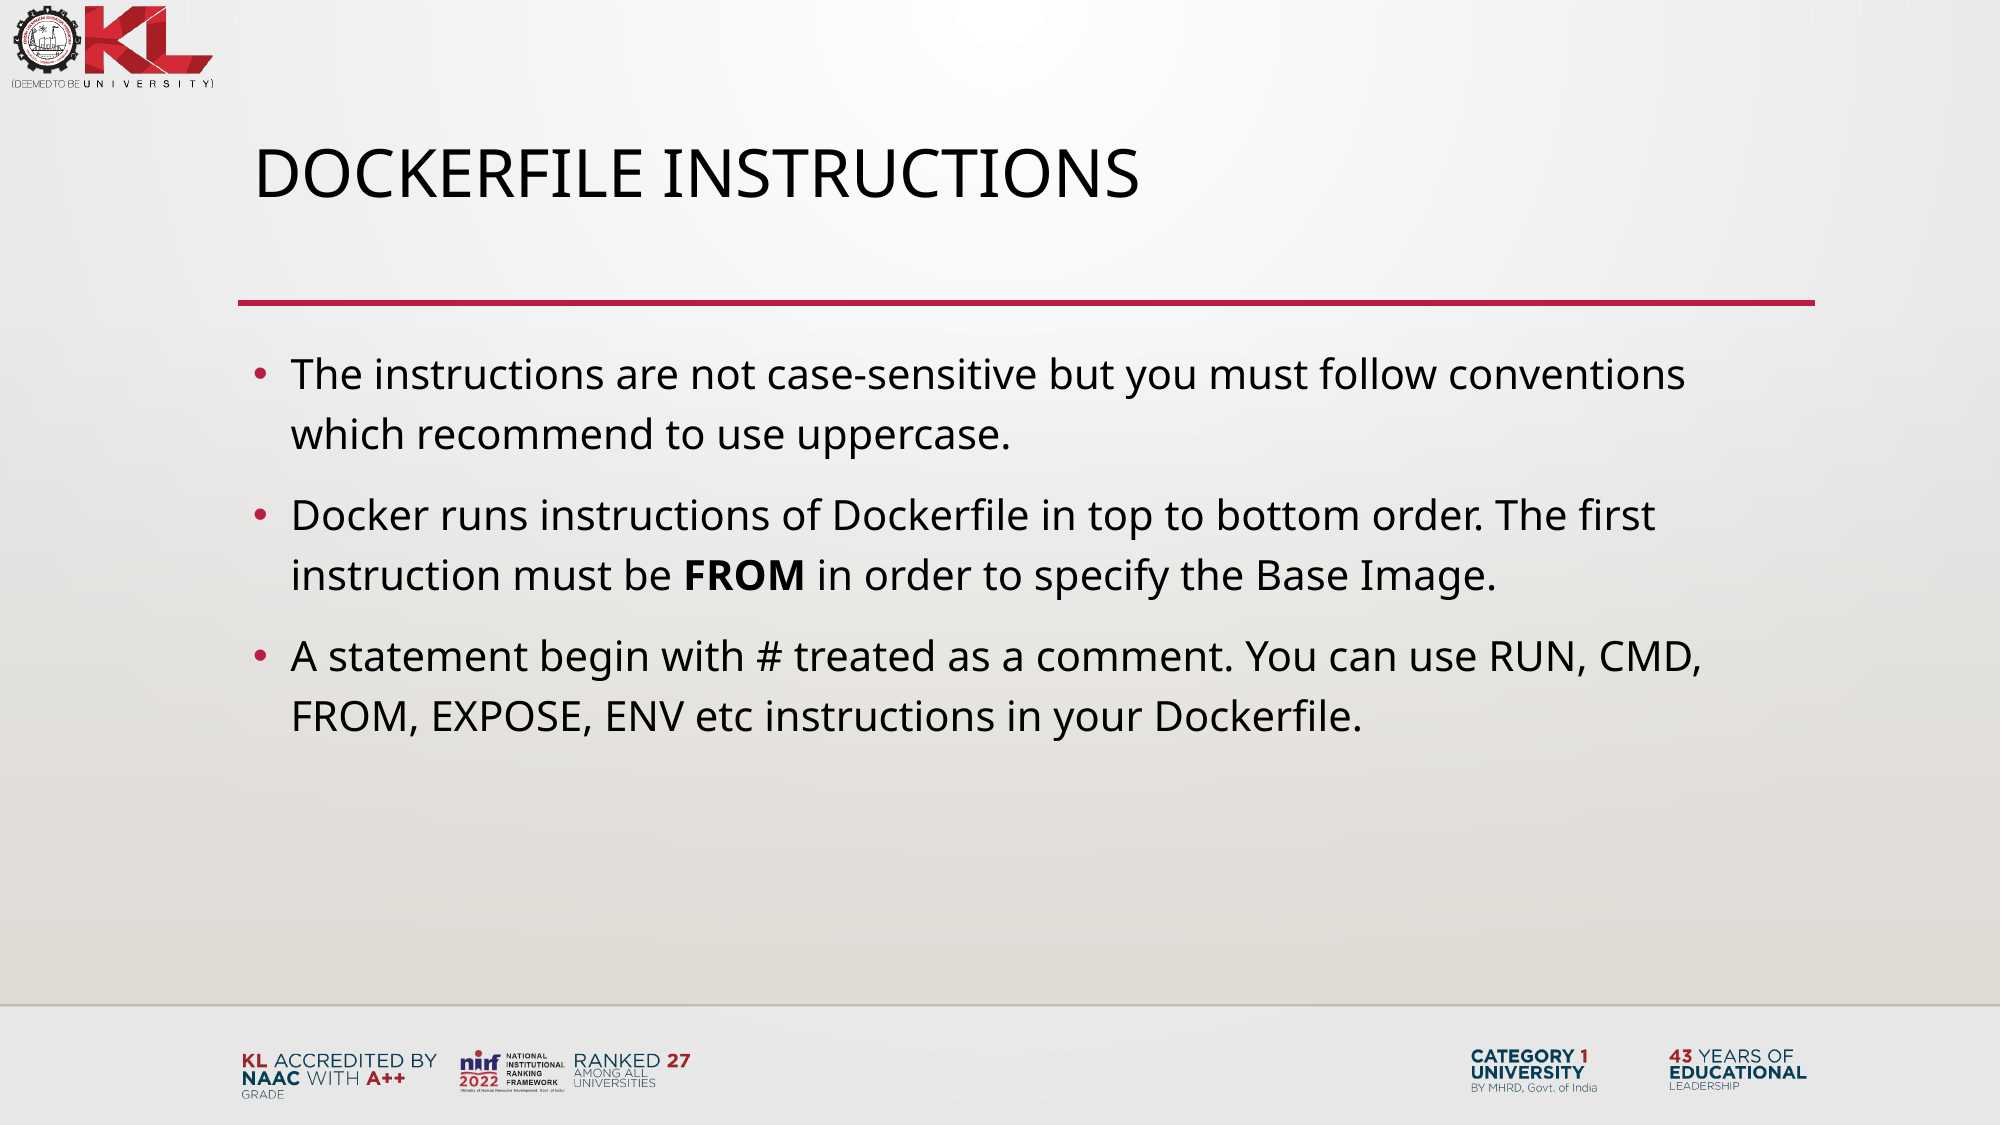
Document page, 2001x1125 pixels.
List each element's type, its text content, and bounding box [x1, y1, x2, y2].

picture [238, 1045, 716, 1103]
title Dockerfile Instructions [238, 131, 1814, 305]
list The instructions are not case-sensitive but you must follow conventions which recommend to use uppercase. Docker runs instructions of Dockerfile in top to bottom order. The first instruction must be FROM in order to specify the Base Image. A statement begin with # treated as a comment. You can use RUN, CMD, FROM, EXPOSE, ENV etc instructions in your Dockerfile. [238, 330, 1814, 897]
picture [12, 5, 213, 88]
picture [1447, 1045, 1814, 1101]
